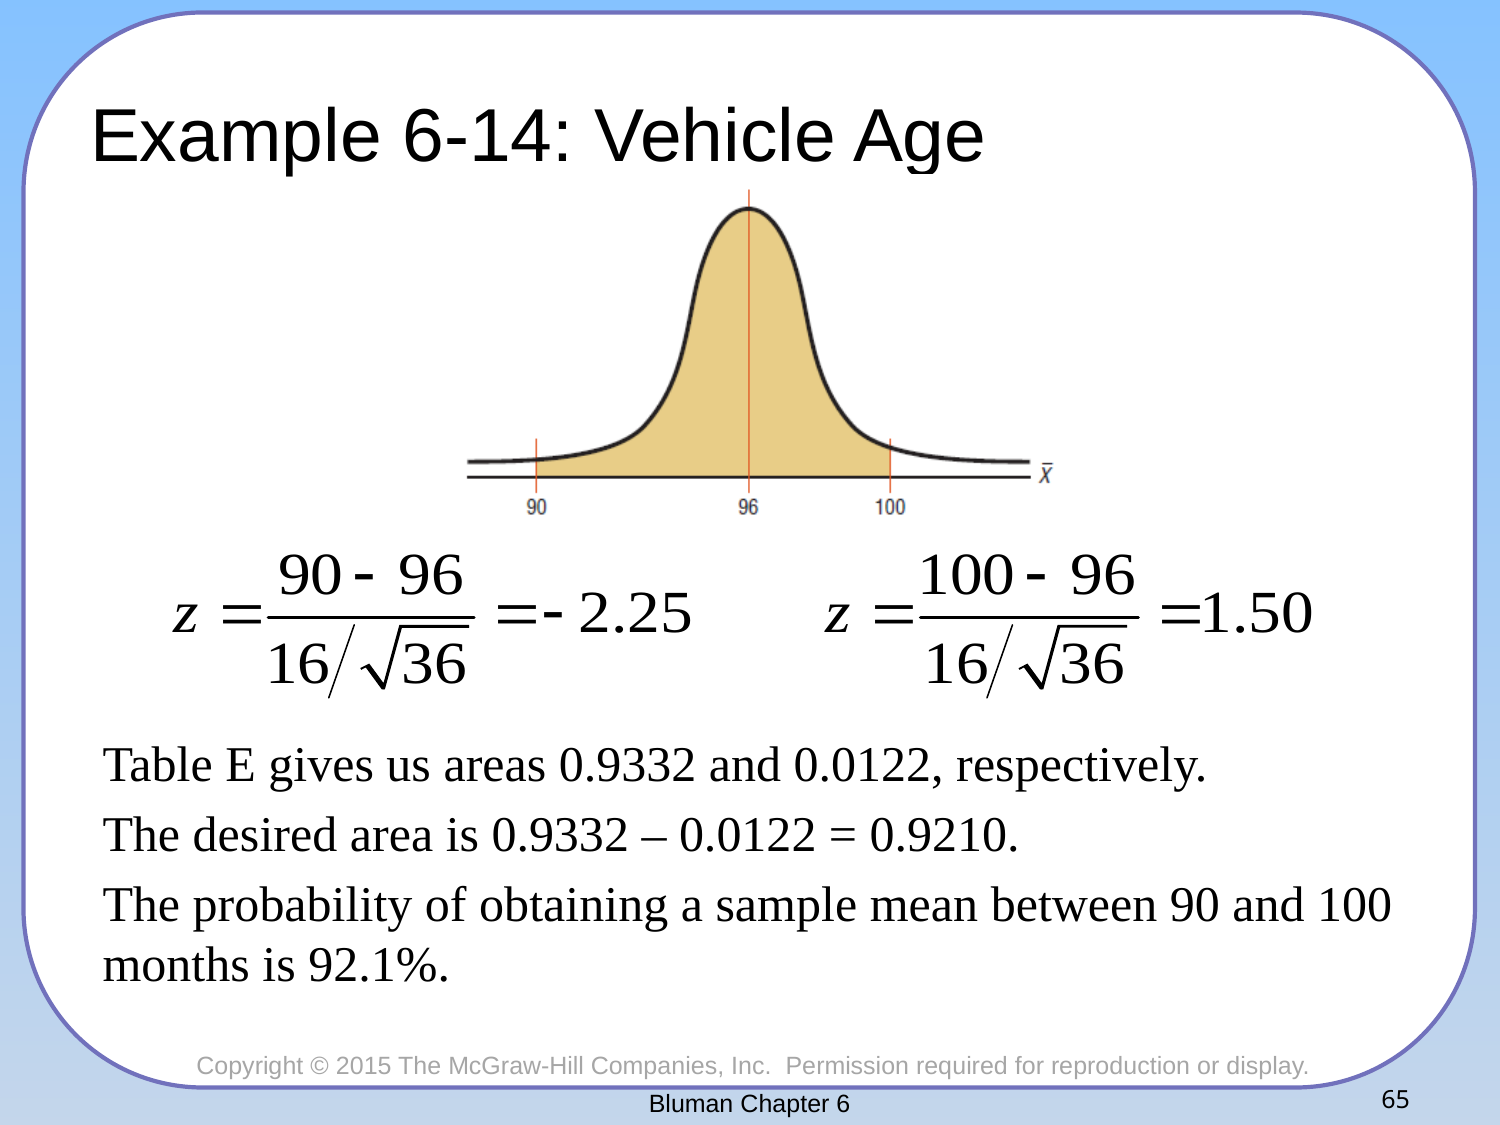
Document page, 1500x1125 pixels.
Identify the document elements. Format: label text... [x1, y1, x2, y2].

list Table E gives us areas 0.9332 and 0.0122, respectively. The desired area is 0.9332 – 0.0122 = 0.9210. The probability of obtaining a sample mean between 90 and 100 months is 92.1%. [87, 187, 1463, 1063]
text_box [159, 537, 701, 713]
picture [423, 174, 1071, 529]
footer Bluman Chapter 6 [512, 1049, 988, 1125]
title Example 6-14: Vehicle Age [75, 75, 1425, 188]
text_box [812, 537, 1326, 713]
slide_number 65 [1074, 1049, 1426, 1125]
